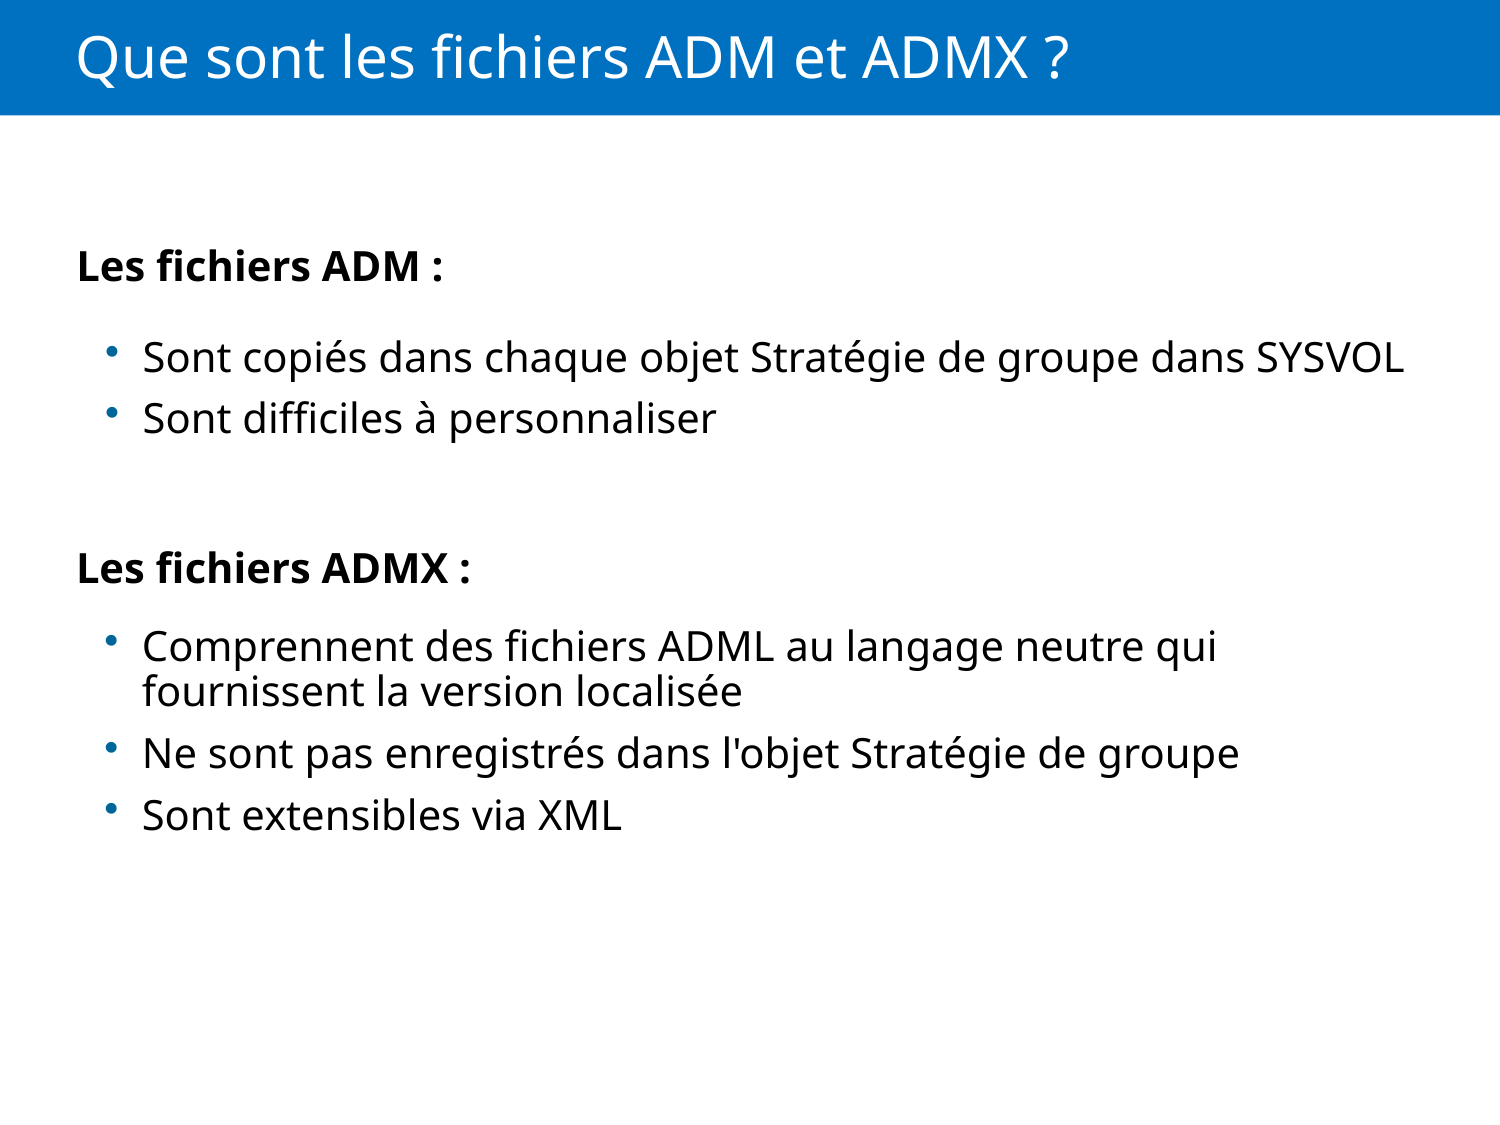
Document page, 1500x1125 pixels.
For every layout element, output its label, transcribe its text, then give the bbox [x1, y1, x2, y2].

text_box Les fichiers ADM : [58, 228, 1445, 492]
text_box Les fichiers ADMX : [57, 530, 1444, 875]
title Que sont les fichiers ADM et ADMX ? [75, 0, 1351, 122]
text_box Comprennent des fichiers ADML au langage neutre qui fournissent la version localisée Ne sont pas enregistrés dans l'objet Stratégie de groupe Sont extensibles via XML [87, 627, 1406, 838]
text_box Sont copiés dans chaque objet Stratégie de groupe dans SYSVOL Sont difficiles à personnaliser [88, 319, 1407, 460]
